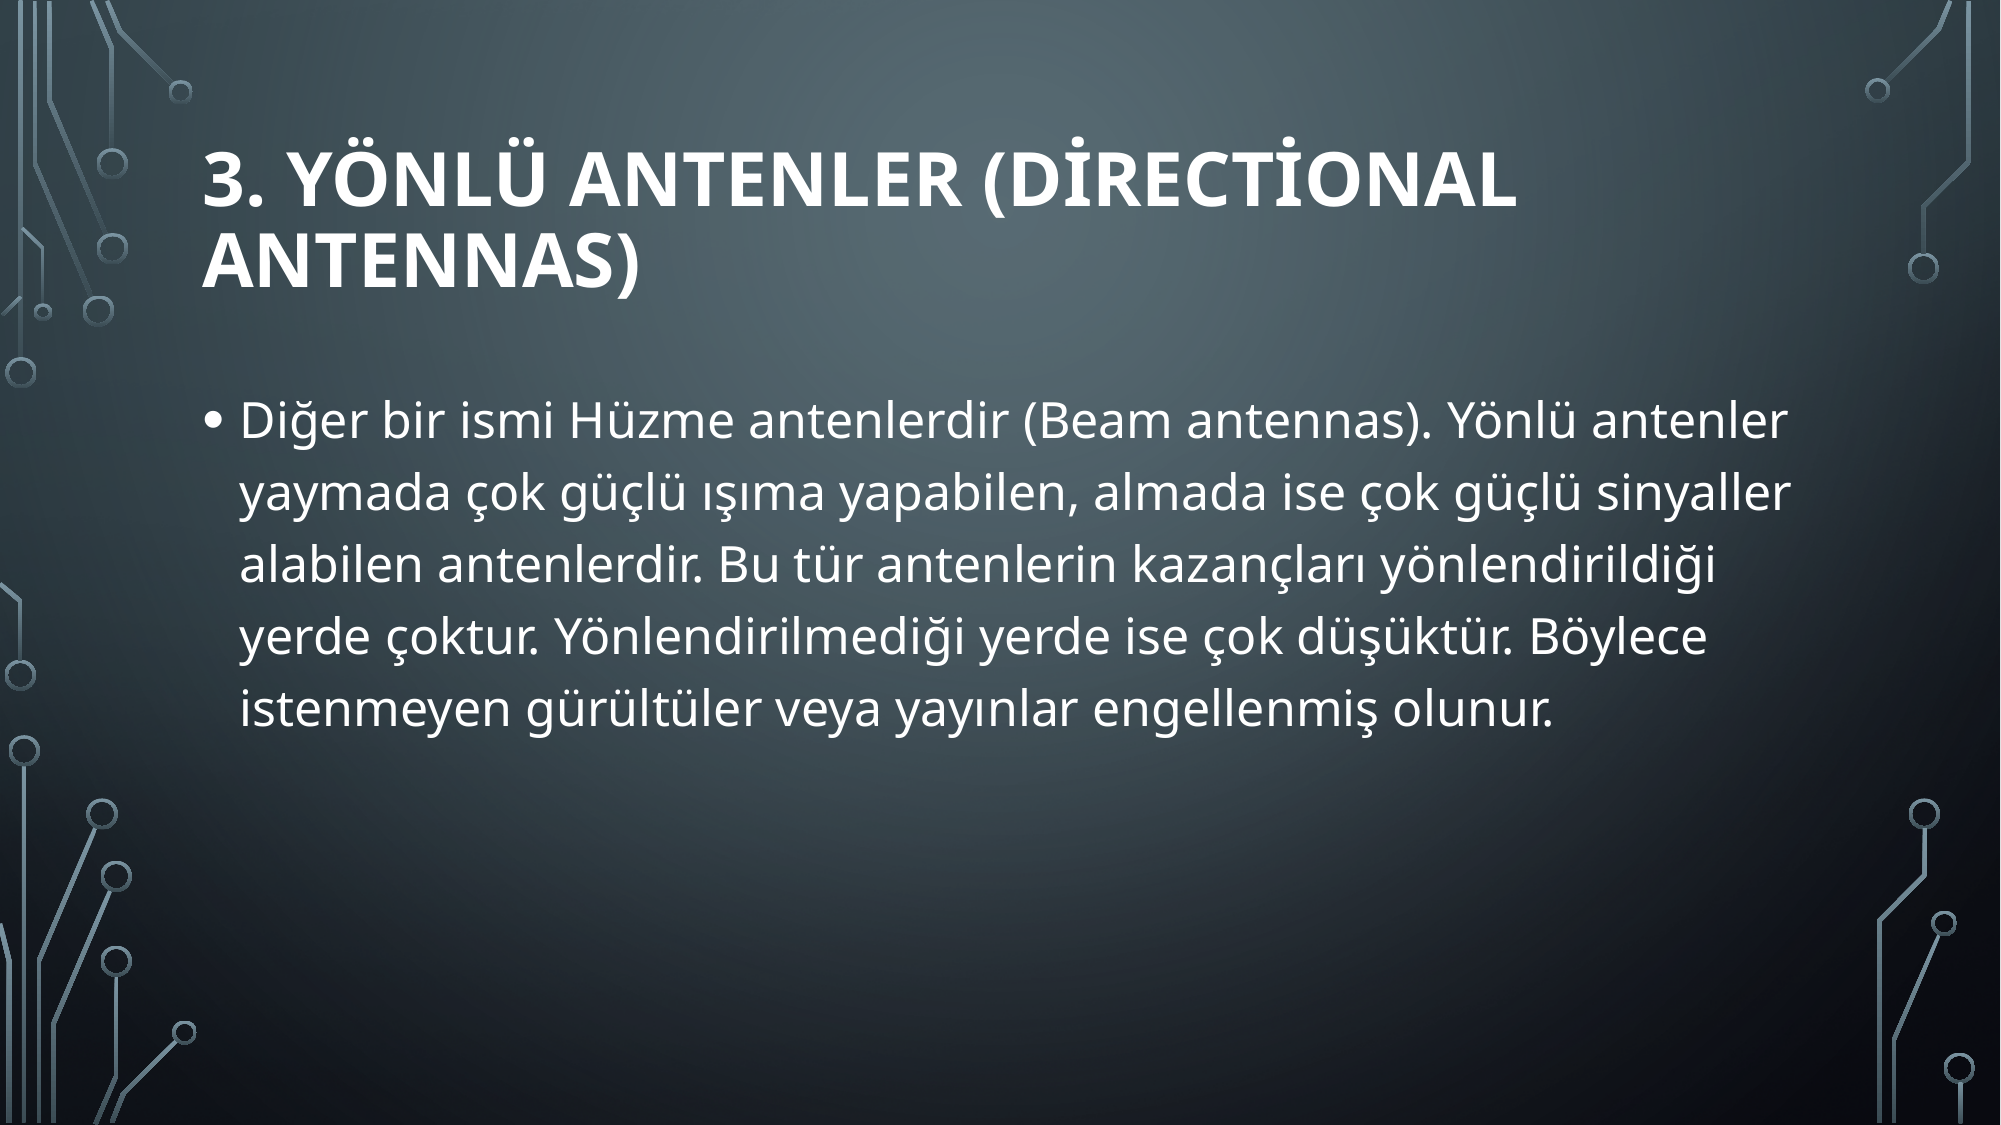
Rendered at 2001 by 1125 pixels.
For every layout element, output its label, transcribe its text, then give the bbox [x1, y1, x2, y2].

list Diğer bir ismi Hüzme antenlerdir (Beam antennas). Yönlü antenler yaymada çok güçlü ışıma yapabilen, almada ise çok güçlü sinyaller alabilen antenlerdir. Bu tür antenlerin kazançları yönlendirildiği yerde çoktur. Yönlendirilmediği yerde ise çok düşüktür. Böylece istenmeyen gürültüler veya yayınlar engellenmiş olunur. [187, 369, 1813, 950]
title 3. Yönlü Antenler (Directional Antennas) [187, 101, 1813, 344]
